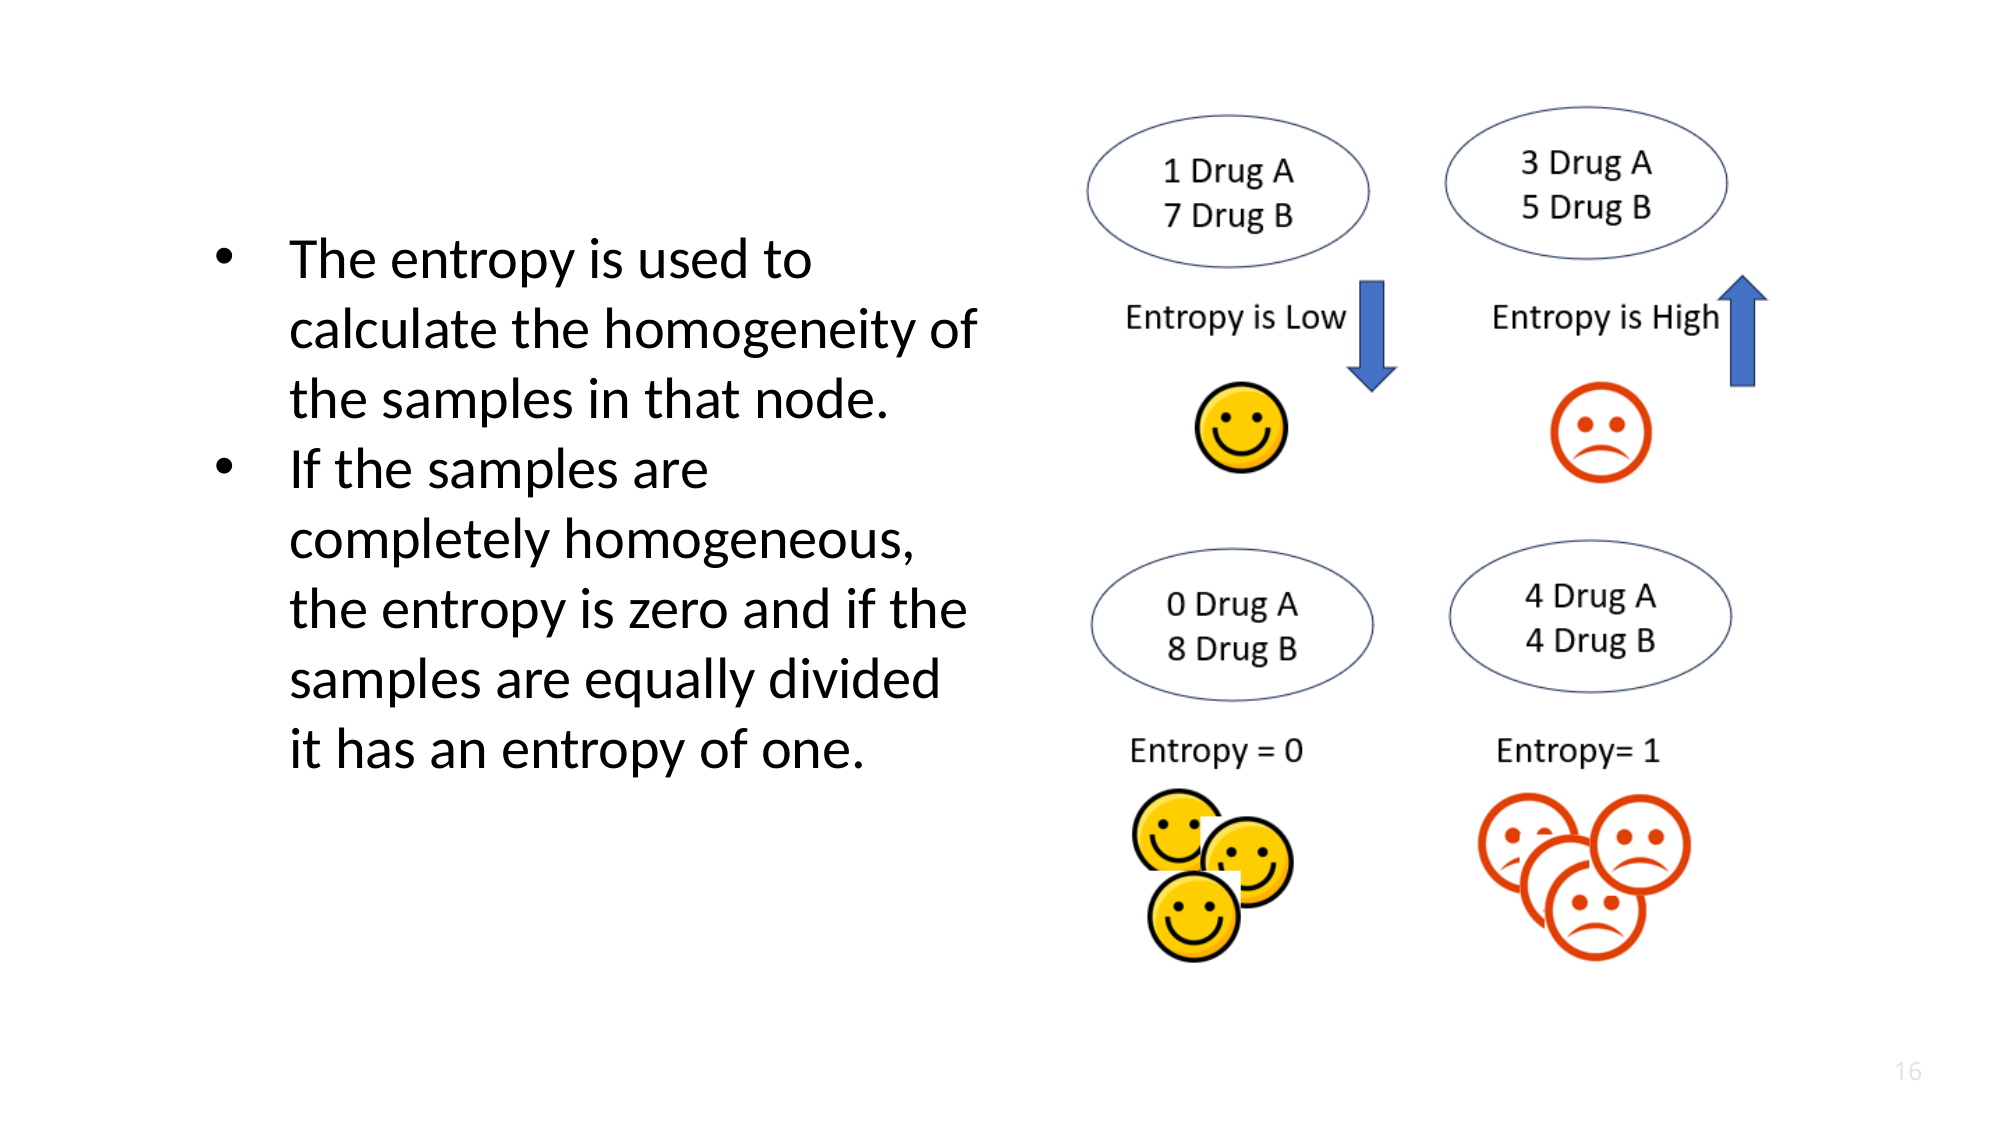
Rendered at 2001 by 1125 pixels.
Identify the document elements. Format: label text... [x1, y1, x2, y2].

picture [1064, 92, 1779, 981]
text_box The entropy is used to calculate the homogeneity of the samples in that node. If the samples are completely homogeneous, the entropy is zero and if the samples are equally divided it has an entropy of one. [199, 213, 997, 788]
slide_number 16 [1665, 1042, 1938, 1103]
